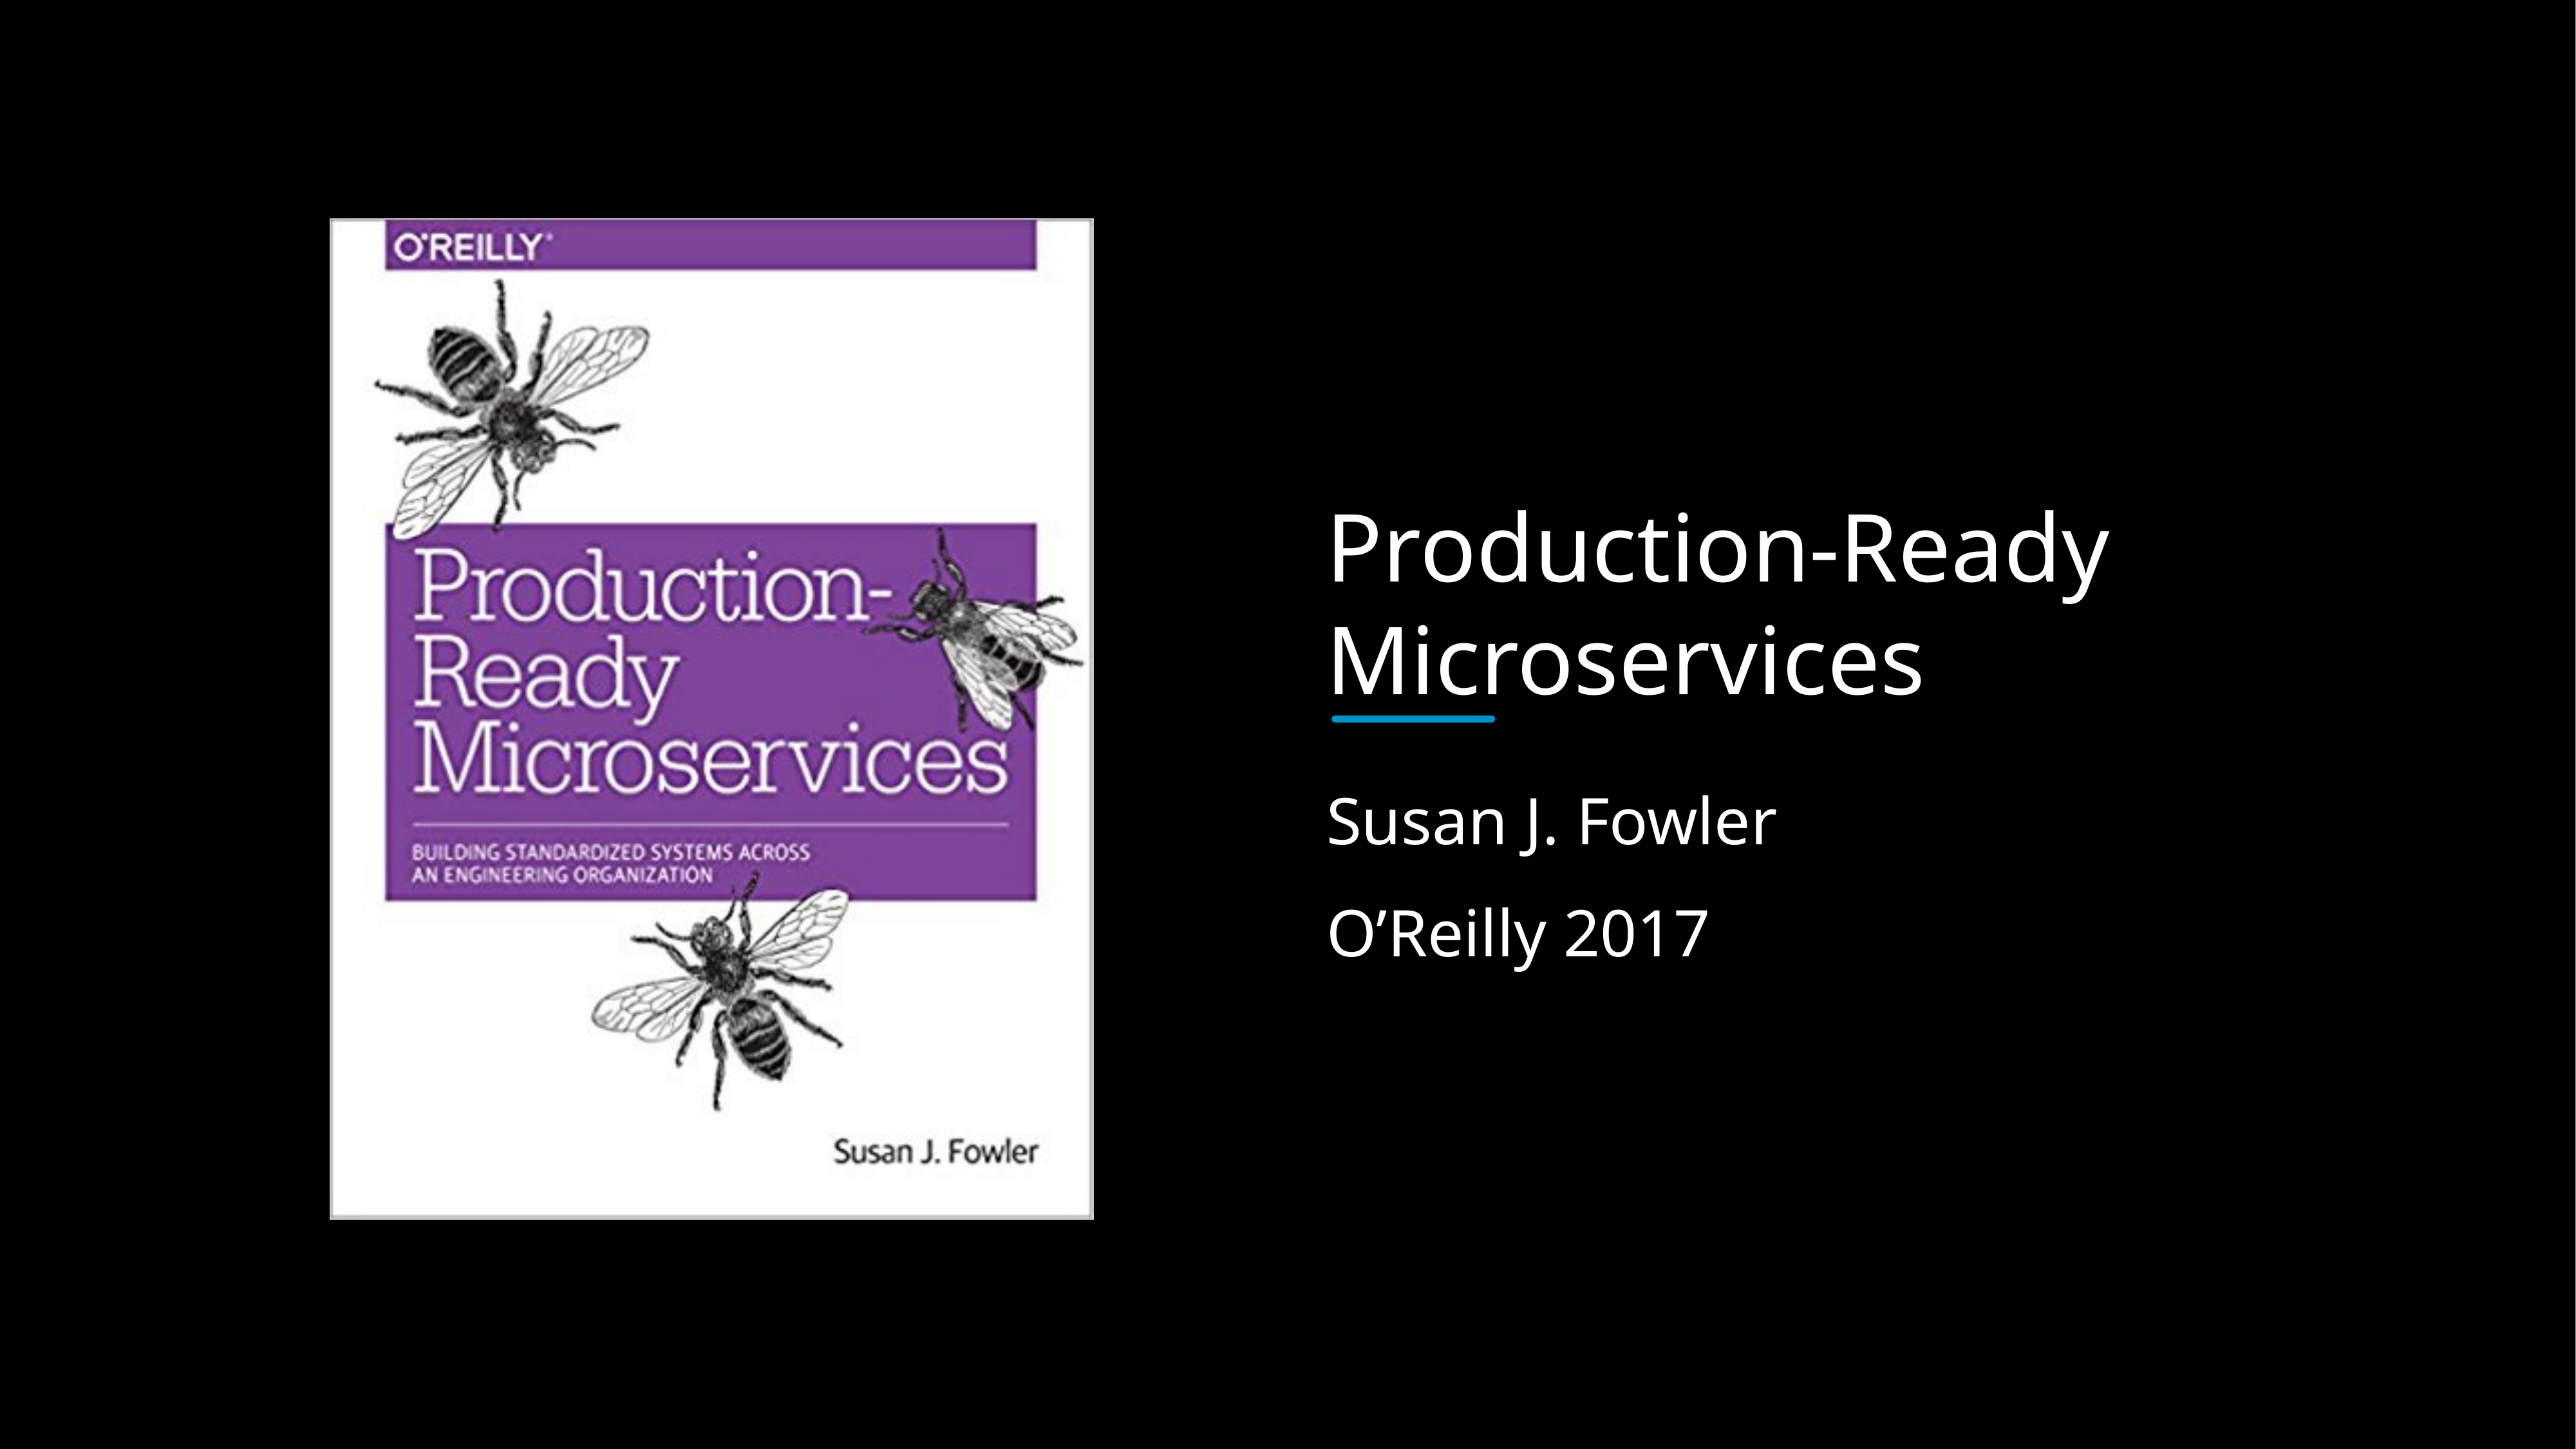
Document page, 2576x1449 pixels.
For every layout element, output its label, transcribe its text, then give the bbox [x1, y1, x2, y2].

text_box O’Reilly 2017 [1321, 879, 2342, 975]
text_box Susan J. Fowler [1321, 767, 2291, 863]
text_box Production-Ready Microservices [1317, 483, 2373, 699]
picture [330, 218, 1095, 1220]
